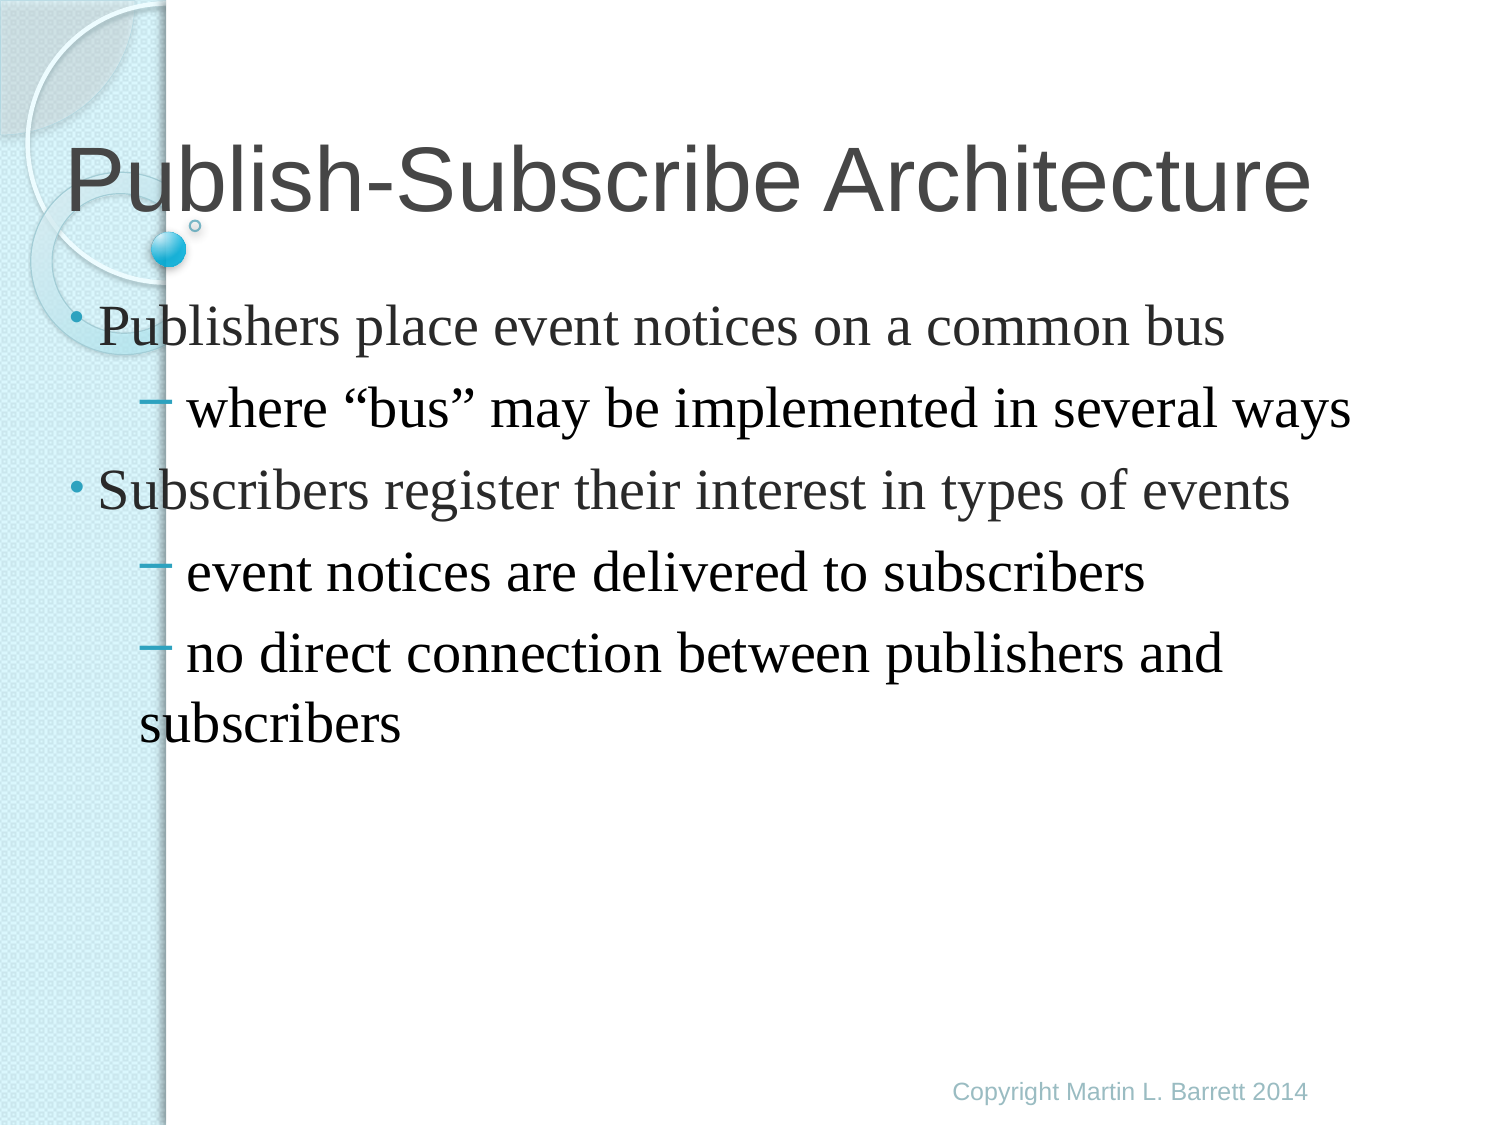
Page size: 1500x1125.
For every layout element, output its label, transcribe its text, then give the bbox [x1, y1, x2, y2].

footer Copyright Martin L. Barrett 2014 [937, 1034, 1413, 1113]
subtitle Publishers place event notices on a common bus where “bus” may be implemented in several ways Subscribers register their interest in types of events event notices are delivered to subscribers no direct connection between publishers and subscribers [50, 287, 1400, 1063]
title Publish-Subscribe Architecture [50, 75, 1400, 238]
